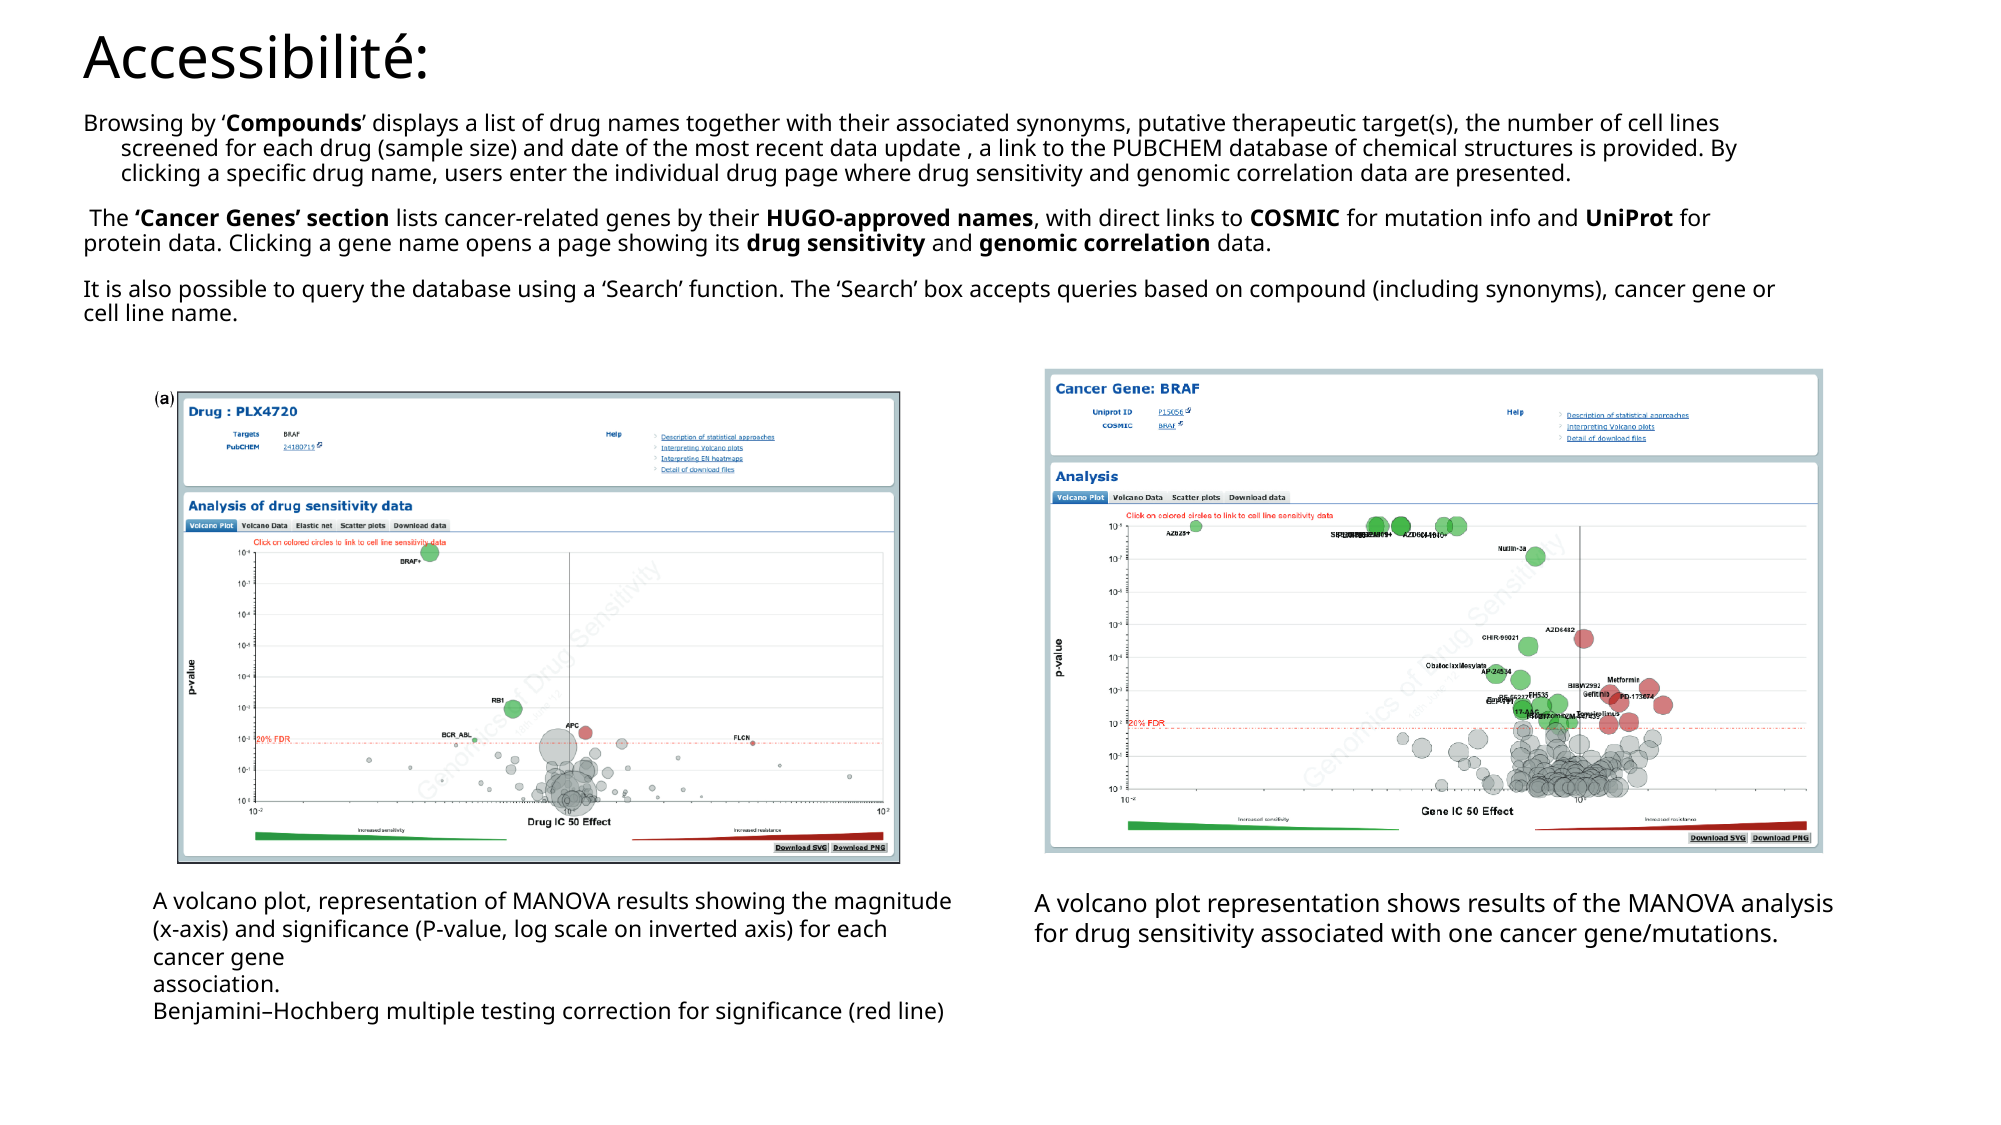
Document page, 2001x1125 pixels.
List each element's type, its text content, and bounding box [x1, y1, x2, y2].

list Accessibilité: Browsing by ‘Compounds’ displays a list of drug names together with their associated synonyms, putative therapeutic target(s), the number of cell lines screened for each drug (sample size) and date of the most recent data update , a link to the PUBCHEM database of chemical structures is provided. By clicking a specific drug name, users enter the individual drug page where drug sensitivity and genomic correlation data are presented. The ‘Cancer Genes’ section lists cancer-related genes by their HUGO-approved names, with direct links to COSMIC for mutation info and UniProt for protein data. Clicking a gene name opens a page showing its drug sensitivity and genomic correlation data. It is also possible to query the database using a ‘Search’ function. The ‘Search’ box accepts queries based on compound (including synonyms), cancer gene or cell line name. [68, 20, 1794, 735]
text_box A volcano plot representation shows results of the MANOVA analysis for drug sensitivity associated with one cancer gene/mutations. [1019, 879, 1885, 955]
picture [106, 363, 951, 867]
text_box A volcano plot, representation of MANOVA results showing the magnitude (x-axis) and significance (P-value, log scale on inverted axis) for each cancer gene association. Benjamini–Hochberg multiple testing correction for significance (red line) [138, 879, 981, 1032]
picture [1036, 363, 1870, 867]
